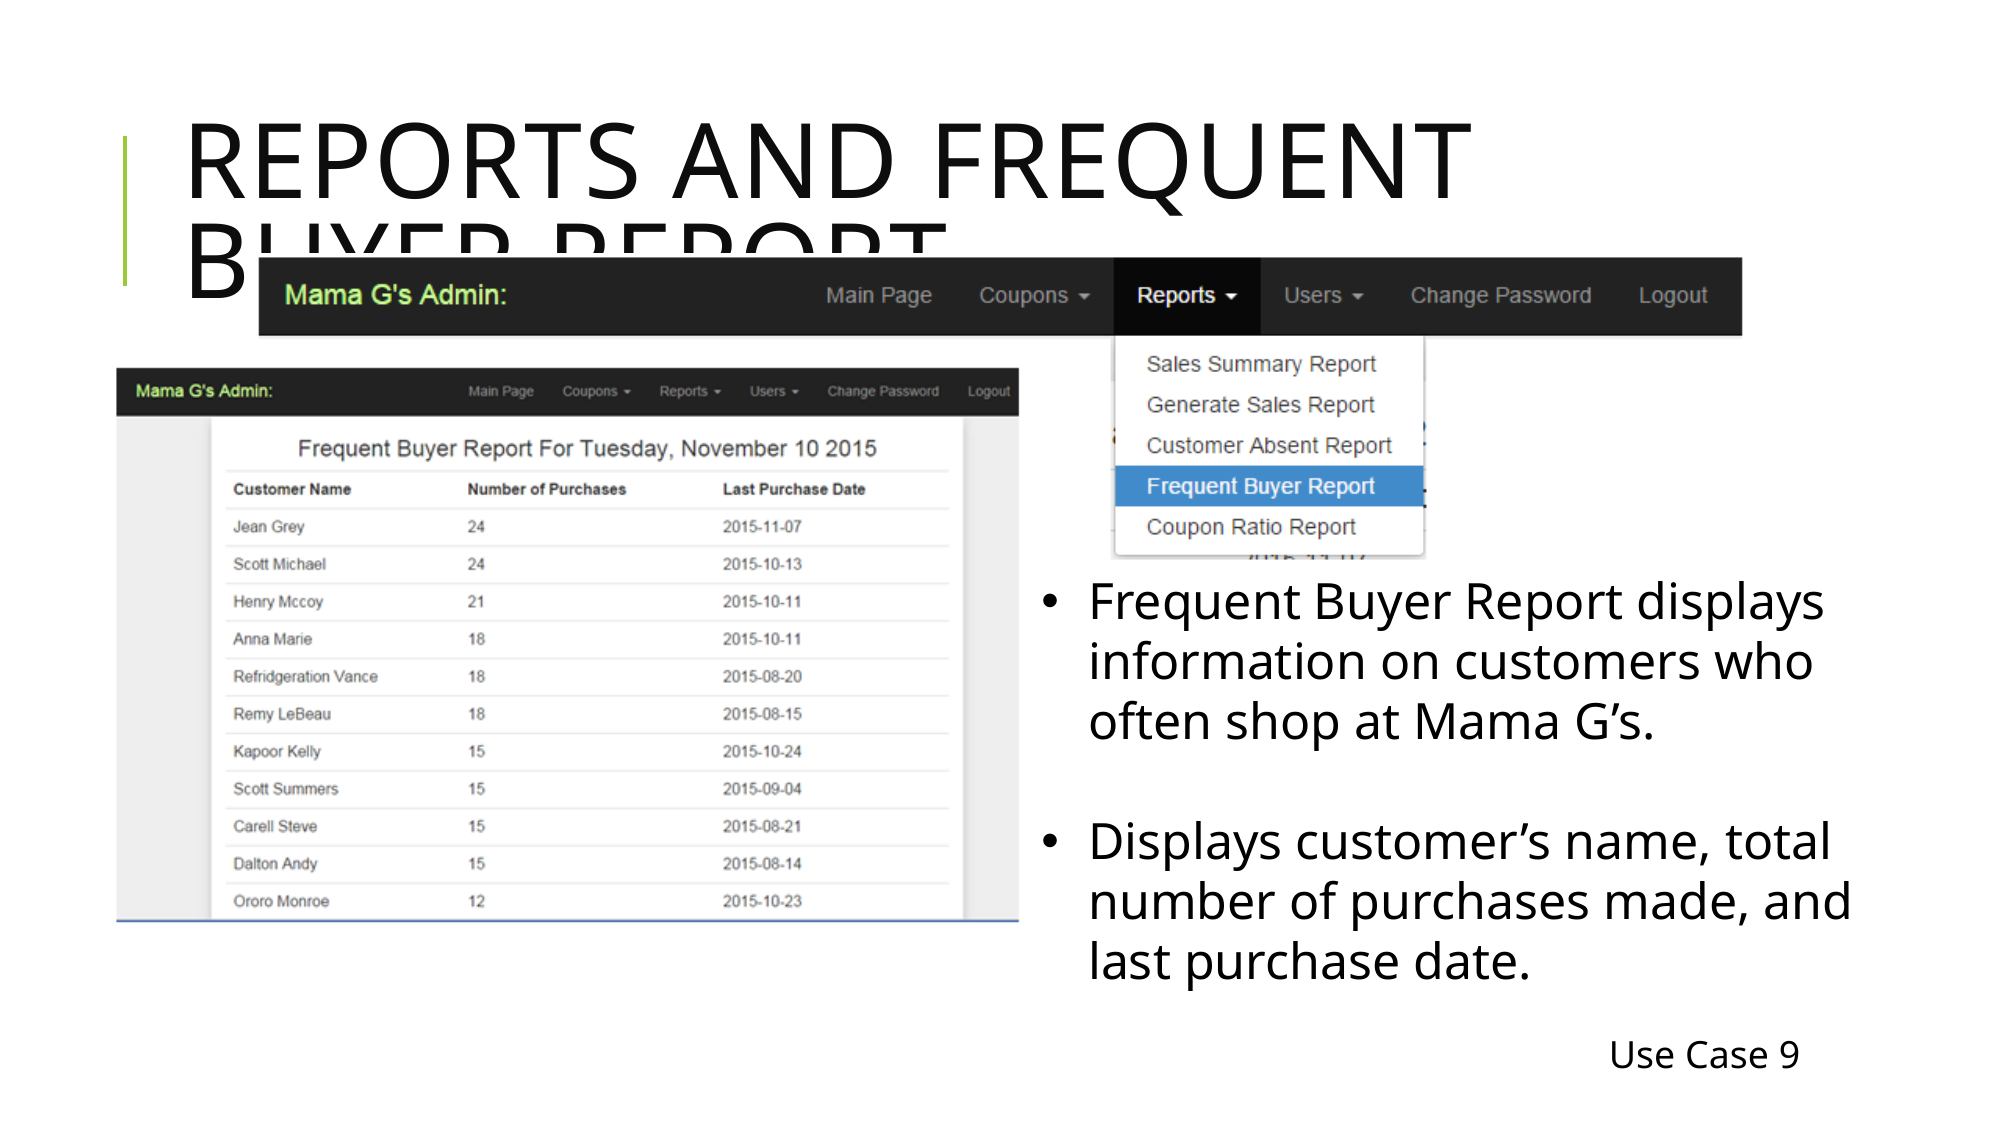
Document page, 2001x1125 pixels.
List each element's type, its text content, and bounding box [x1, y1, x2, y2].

text_box Frequent Buyer Report displays information on customers who often shop at Mama G’s. Displays customer’s name, total number of purchases made, and last purchase date. [1026, 562, 1950, 998]
picture [112, 252, 1744, 927]
text_box Use Case 9 [1594, 1023, 1903, 1084]
title Reports and Frequent Buyer Report [168, 96, 1763, 342]
